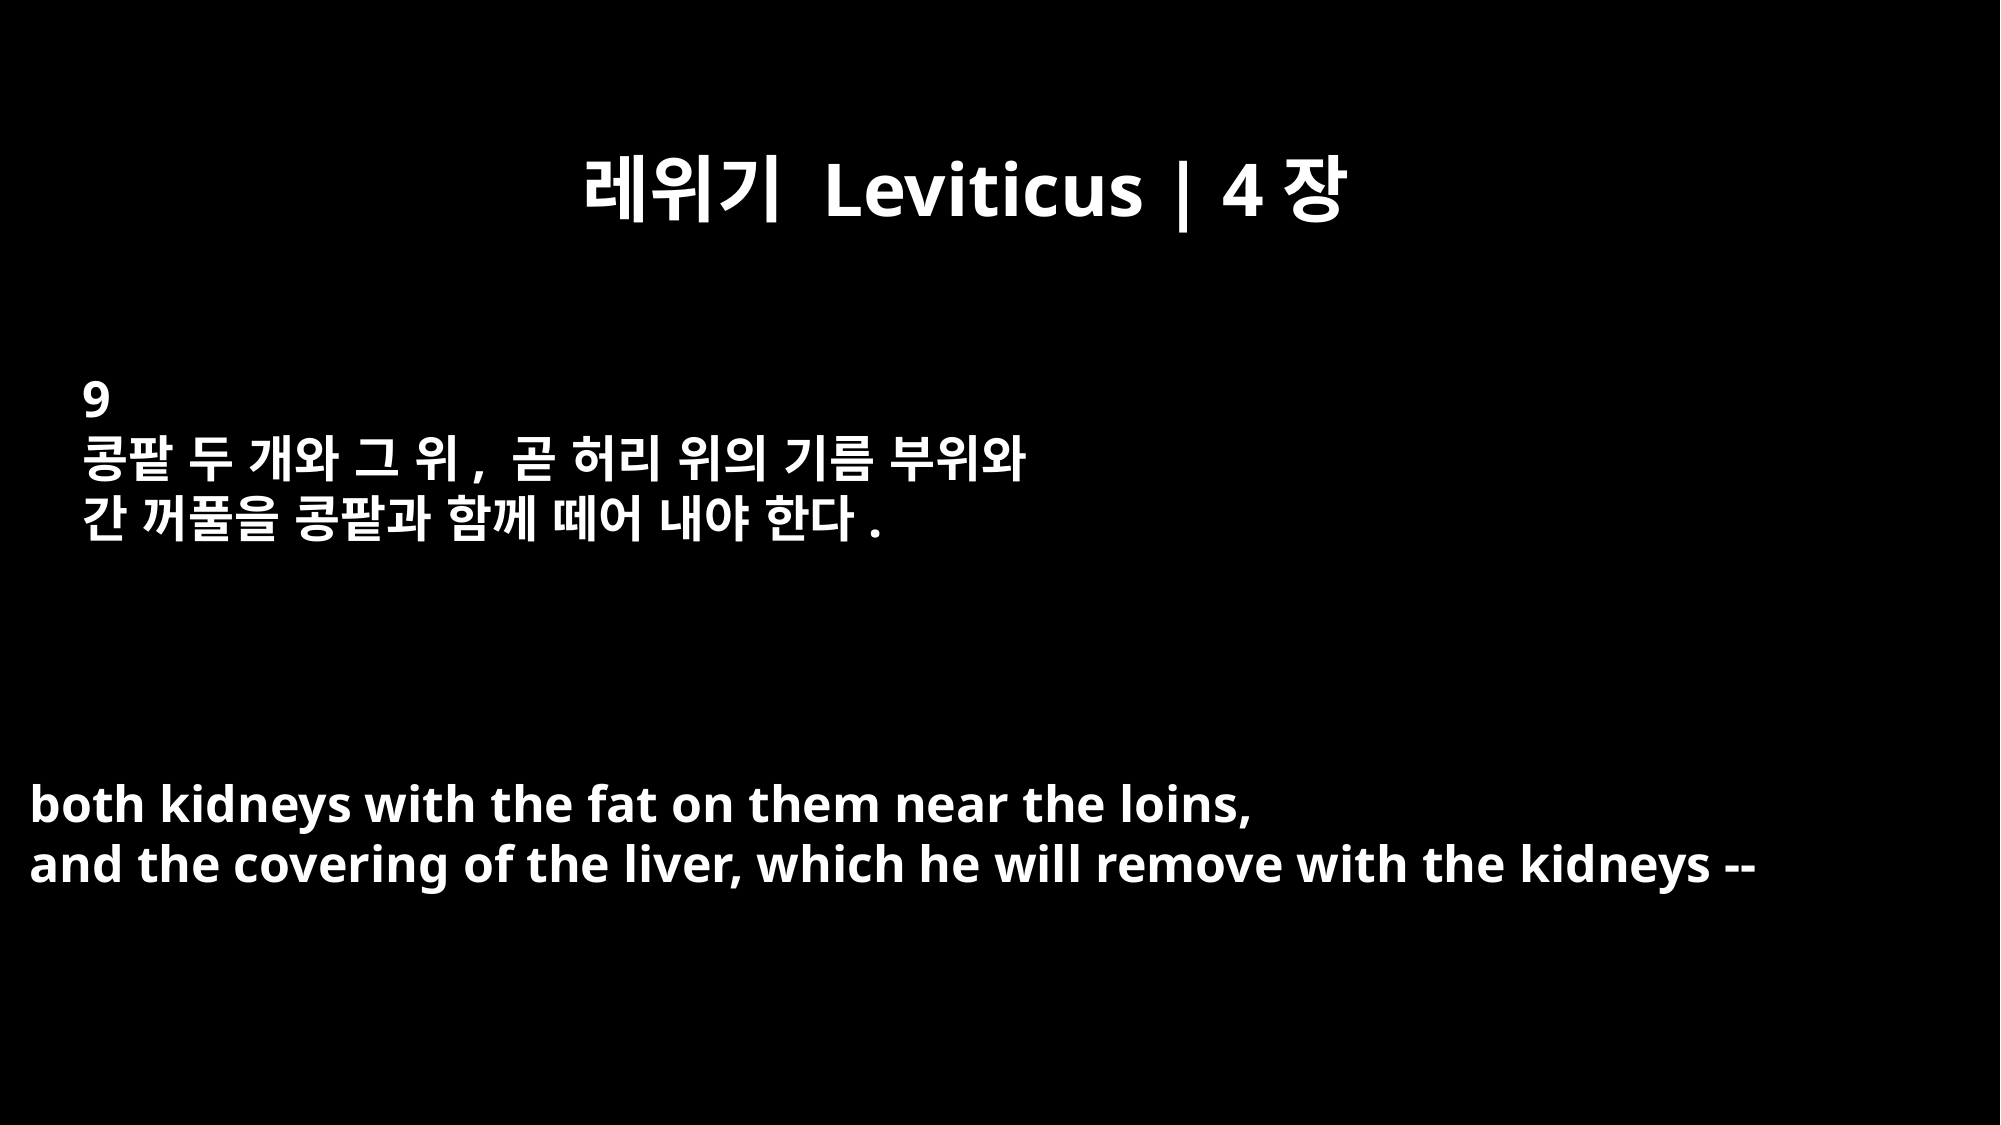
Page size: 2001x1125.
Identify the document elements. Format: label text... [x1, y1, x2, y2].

text_box 9 콩팥 두 개와 그 위, 곧 허리 위의 기름 부위와 간 꺼풀을 콩팥과 함께 떼어 내야 한다. [67, 359, 1043, 555]
text_box both kidneys with the fat on them near the loins, and the covering of the liver, which he will remove with the kidneys -- [14, 764, 1773, 900]
text_box 레위기 Leviticus | 4장 [567, 136, 1365, 239]
